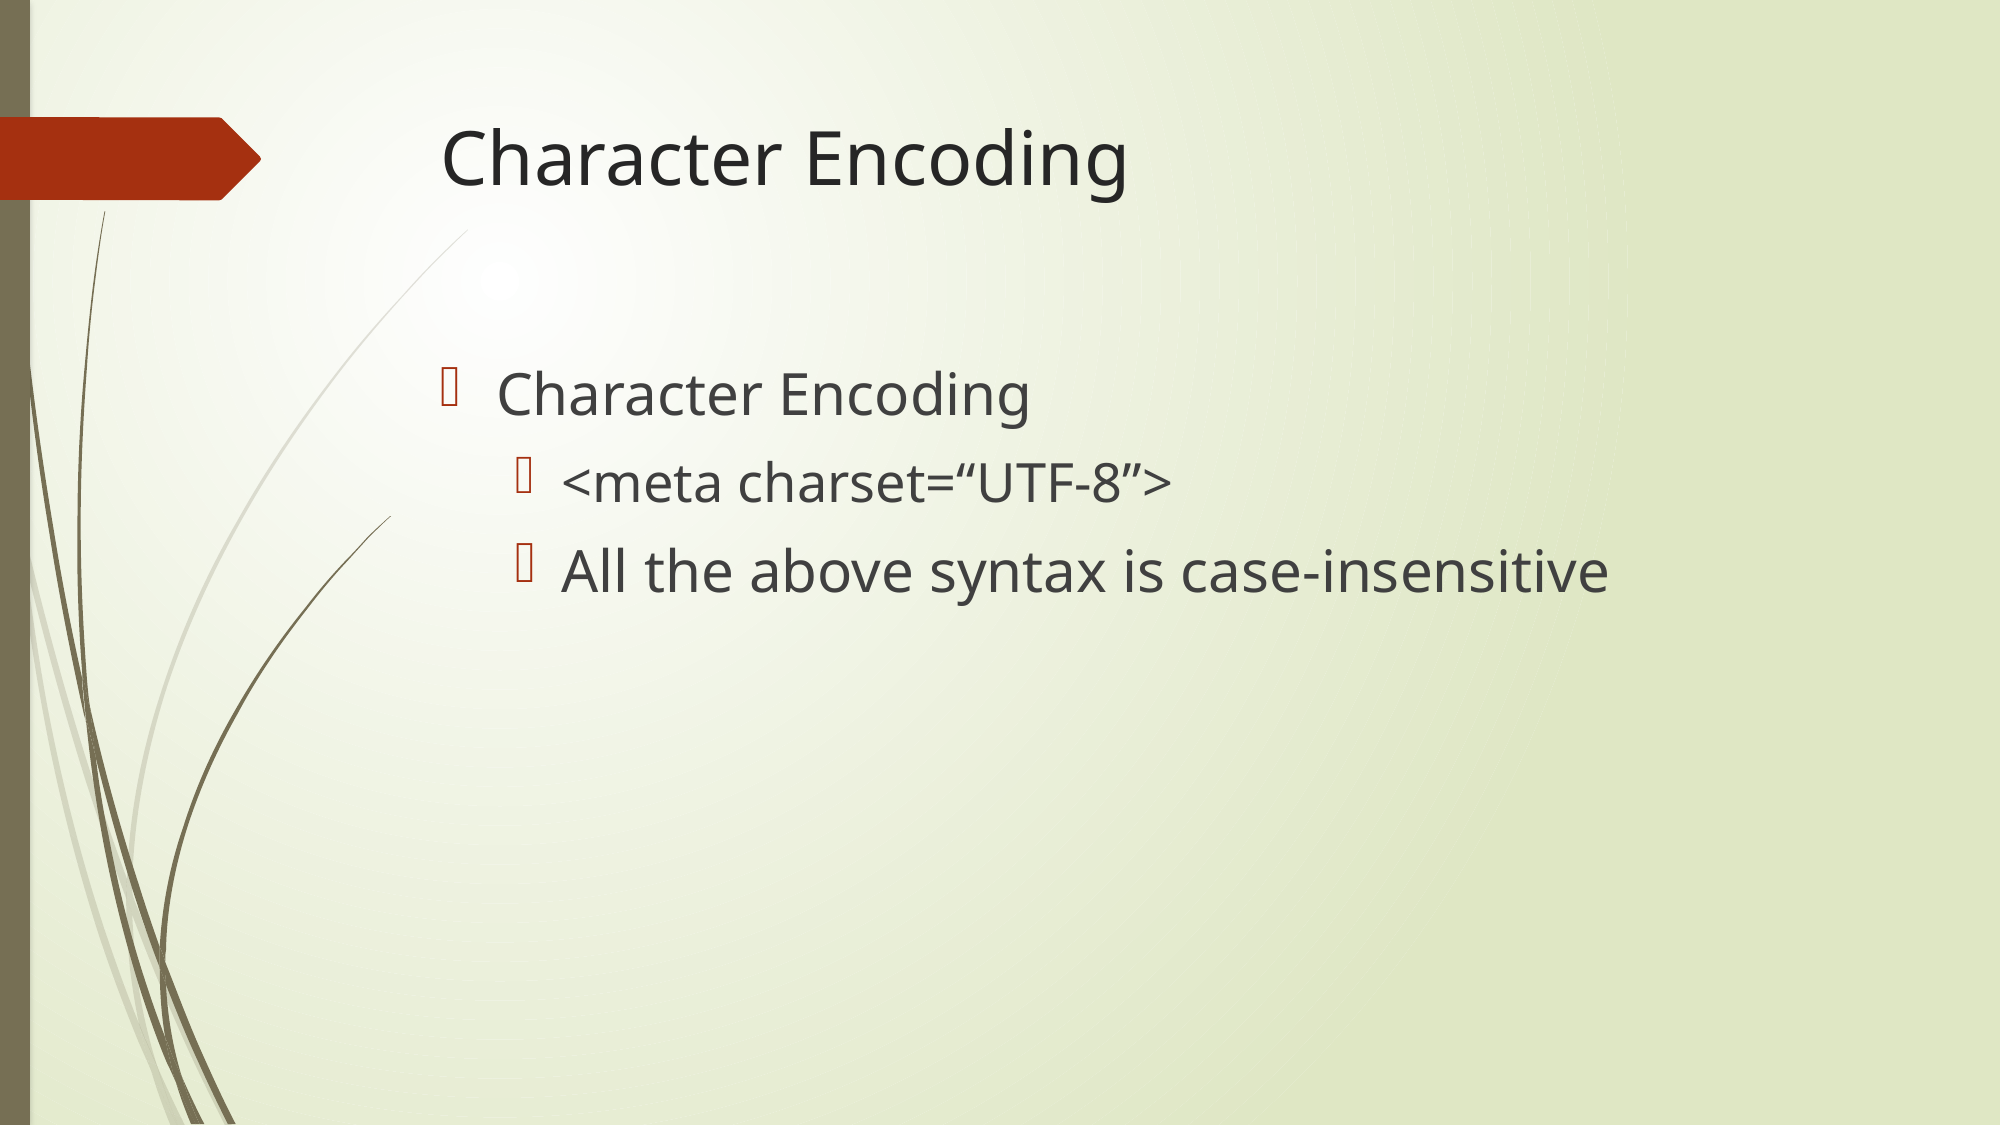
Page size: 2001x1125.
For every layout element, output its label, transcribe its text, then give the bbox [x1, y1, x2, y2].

list Character Encoding <meta charset=“UTF-8”> All the above syntax is case-insensitive [424, 350, 1888, 970]
title Character Encoding [425, 102, 1888, 313]
